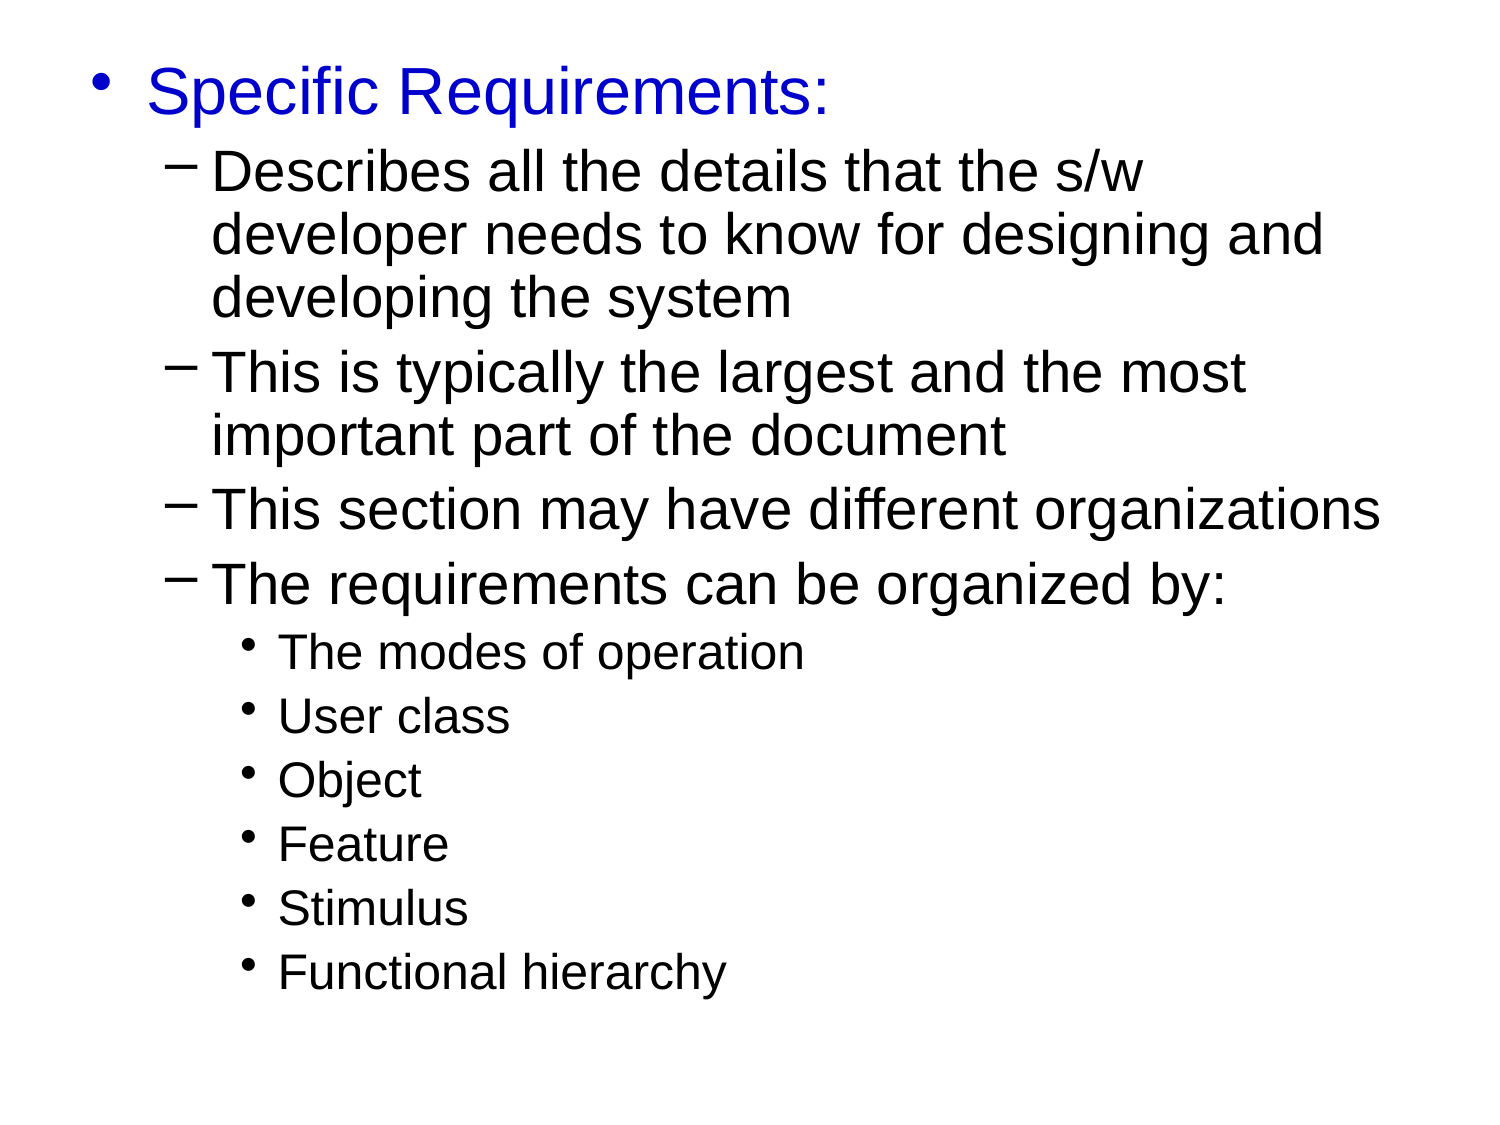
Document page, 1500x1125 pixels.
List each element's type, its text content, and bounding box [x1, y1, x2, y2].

list Specific Requirements: Describes all the details that the s/w developer needs to know for designing and developing the system This is typically the largest and the most important part of the document This section may have different organizations The requirements can be organized by: The modes of operation User class Object Feature Stimulus Functional hierarchy [74, 49, 1426, 1076]
